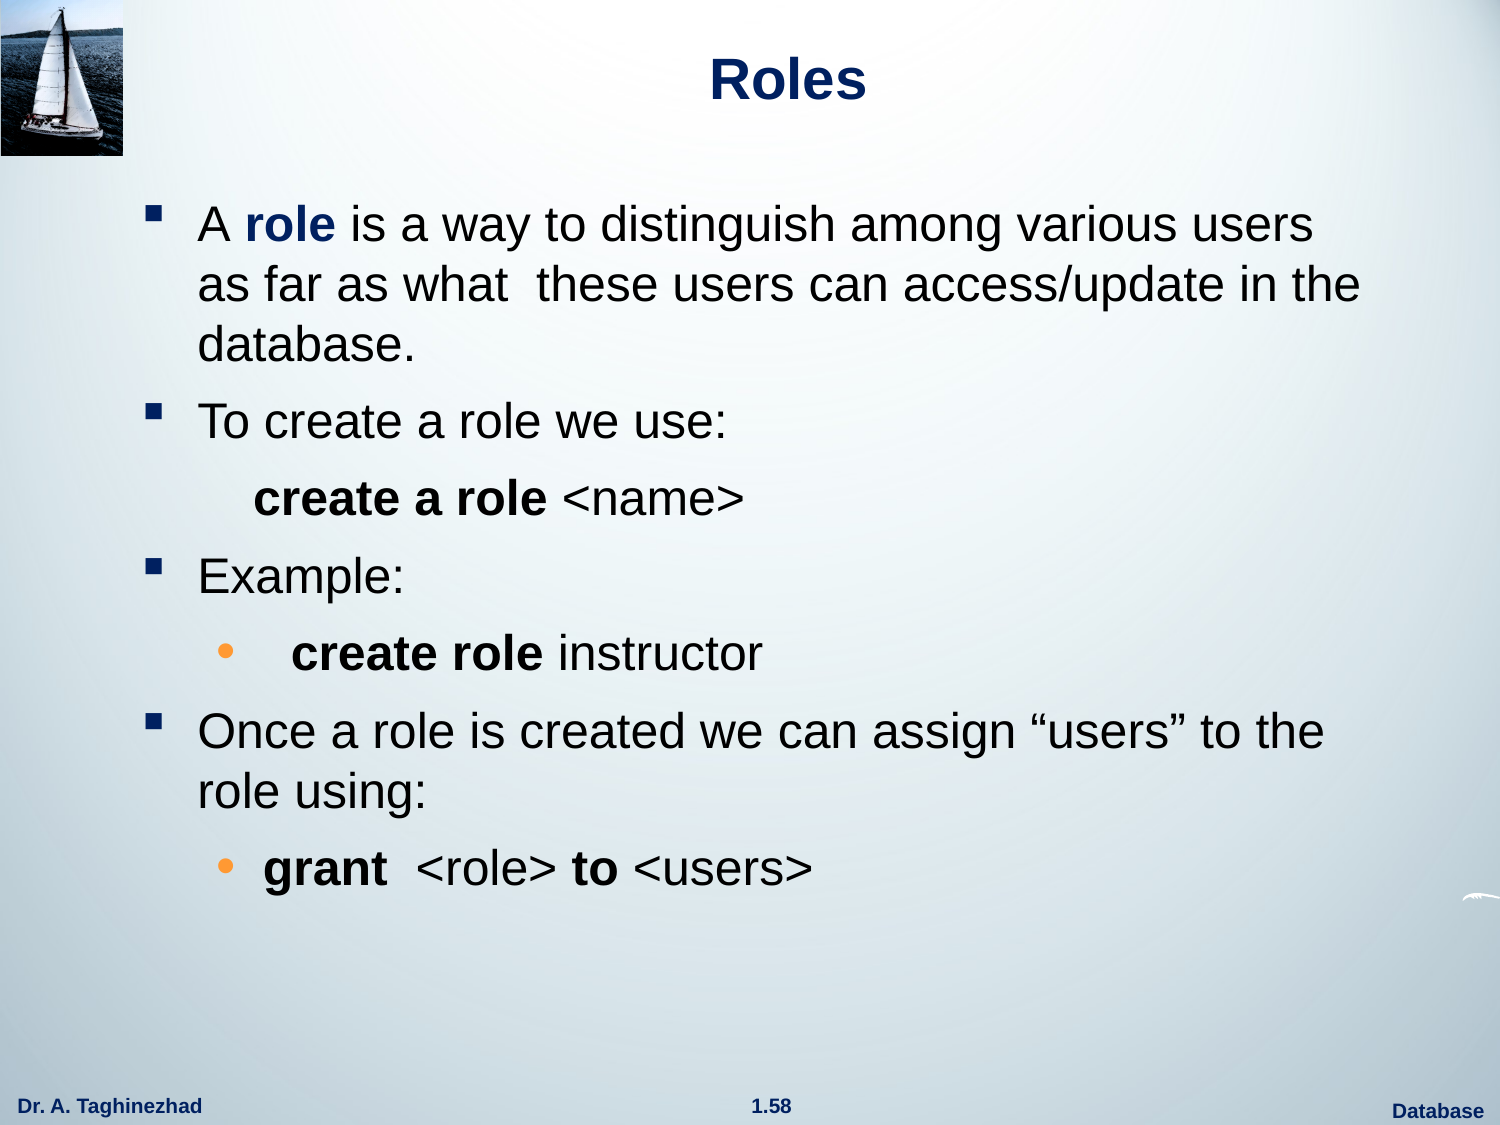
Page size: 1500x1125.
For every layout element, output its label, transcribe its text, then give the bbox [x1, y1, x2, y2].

picture [0, 0, 1500, 1125]
title Roles [125, 18, 1452, 120]
list A role is a way to distinguish among various users as far as what these users can access/update in the database. To create a role we use: create a role <name> Example: create role instructor Once a role is created we can assign “users” to the role using: grant <role> to <users> [126, 183, 1378, 702]
